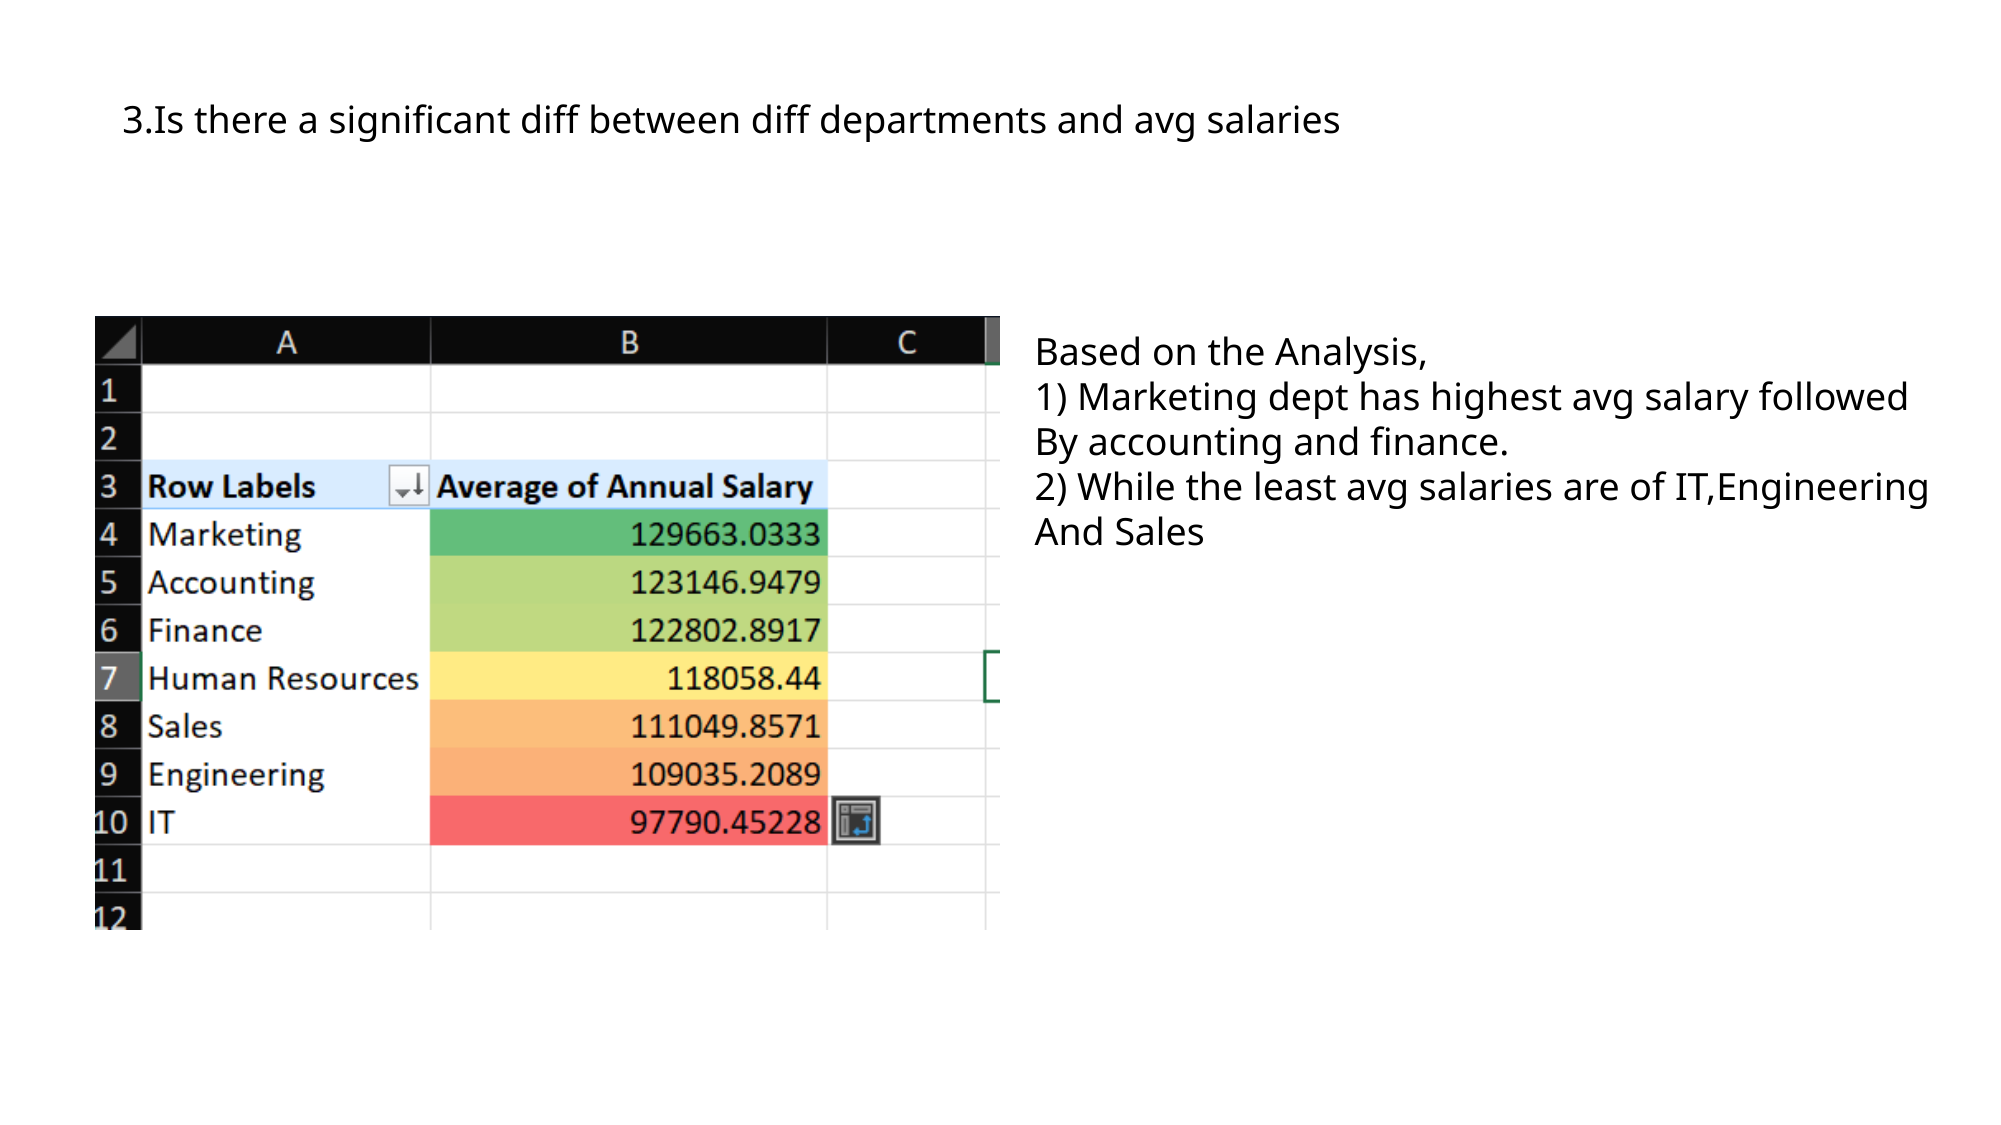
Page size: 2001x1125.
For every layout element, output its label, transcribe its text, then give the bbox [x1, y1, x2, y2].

text_box Based on the Analysis, 1) Marketing dept has highest avg salary followed By accounting and finance. 2) While the least avg salaries are of IT,Engineering And Sales [1019, 320, 1946, 560]
text_box 3.Is there a significant diff between diff departments and avg salaries [107, 88, 1357, 148]
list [94, 316, 1001, 931]
